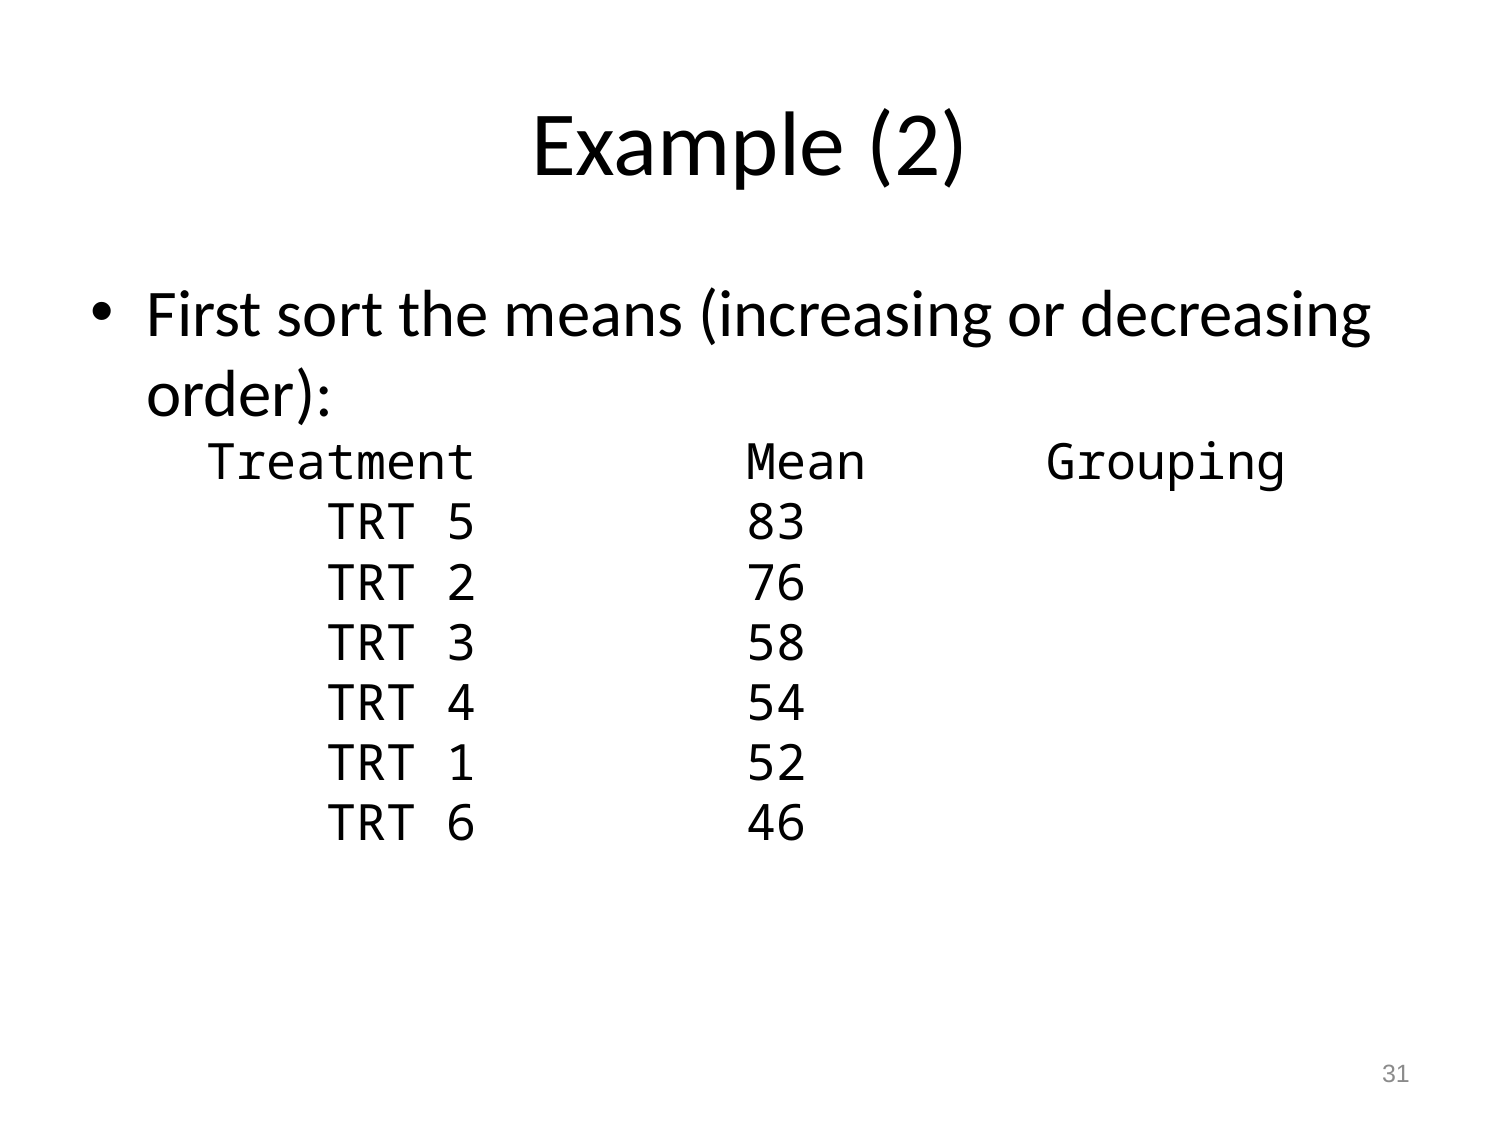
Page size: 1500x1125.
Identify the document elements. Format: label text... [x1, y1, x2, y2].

list First sort the means (increasing or decreasing order): Treatment Mean Grouping TRT 5 83 TRT 2 76 TRT 3 58 TRT 4 54 TRT 1 52 TRT 6 46 [75, 262, 1425, 1005]
slide_number 31 [1074, 1042, 1425, 1103]
title Example (2) [75, 45, 1425, 233]
